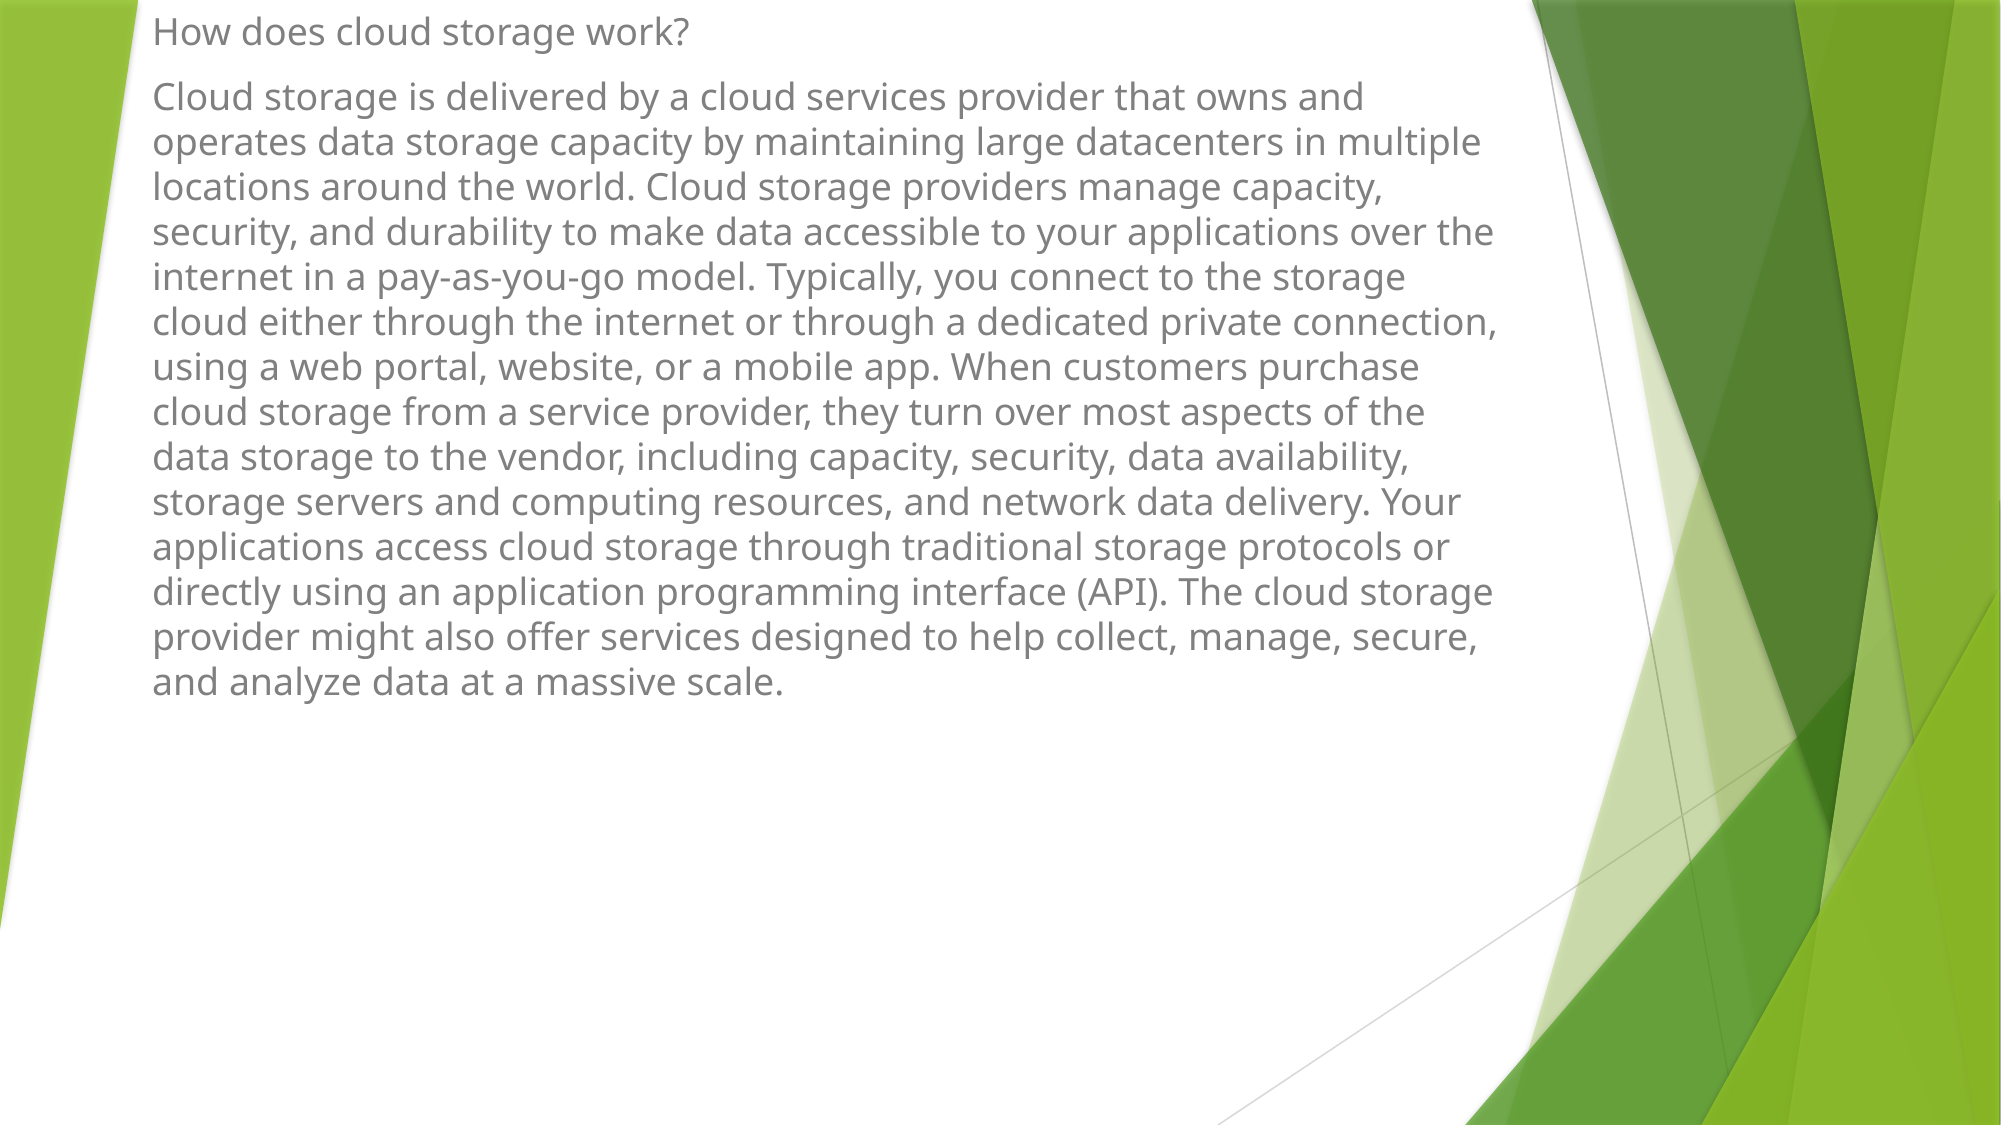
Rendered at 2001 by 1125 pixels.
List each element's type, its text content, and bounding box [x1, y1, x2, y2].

subtitle How does cloud storage work? Cloud storage is delivered by a cloud services provider that owns and operates data storage capacity by maintaining large datacenters in multiple locations around the world. Cloud storage providers manage capacity, security, and durability to make data accessible to your applications over the internet in a pay-as-you-go model. Typically, you connect to the storage cloud either through the internet or through a dedicated private connection, using a web portal, website, or a mobile app. When customers purchase cloud storage from a service provider, they turn over most aspects of the data storage to the vendor, including capacity, security, data availability, storage servers and computing resources, and network data delivery. Your applications access cloud storage through traditional storage protocols or directly using an application programming interface (API). The cloud storage provider might also offer services designed to help collect, manage, secure, and analyze data at a massive scale. [137, 0, 1522, 1125]
